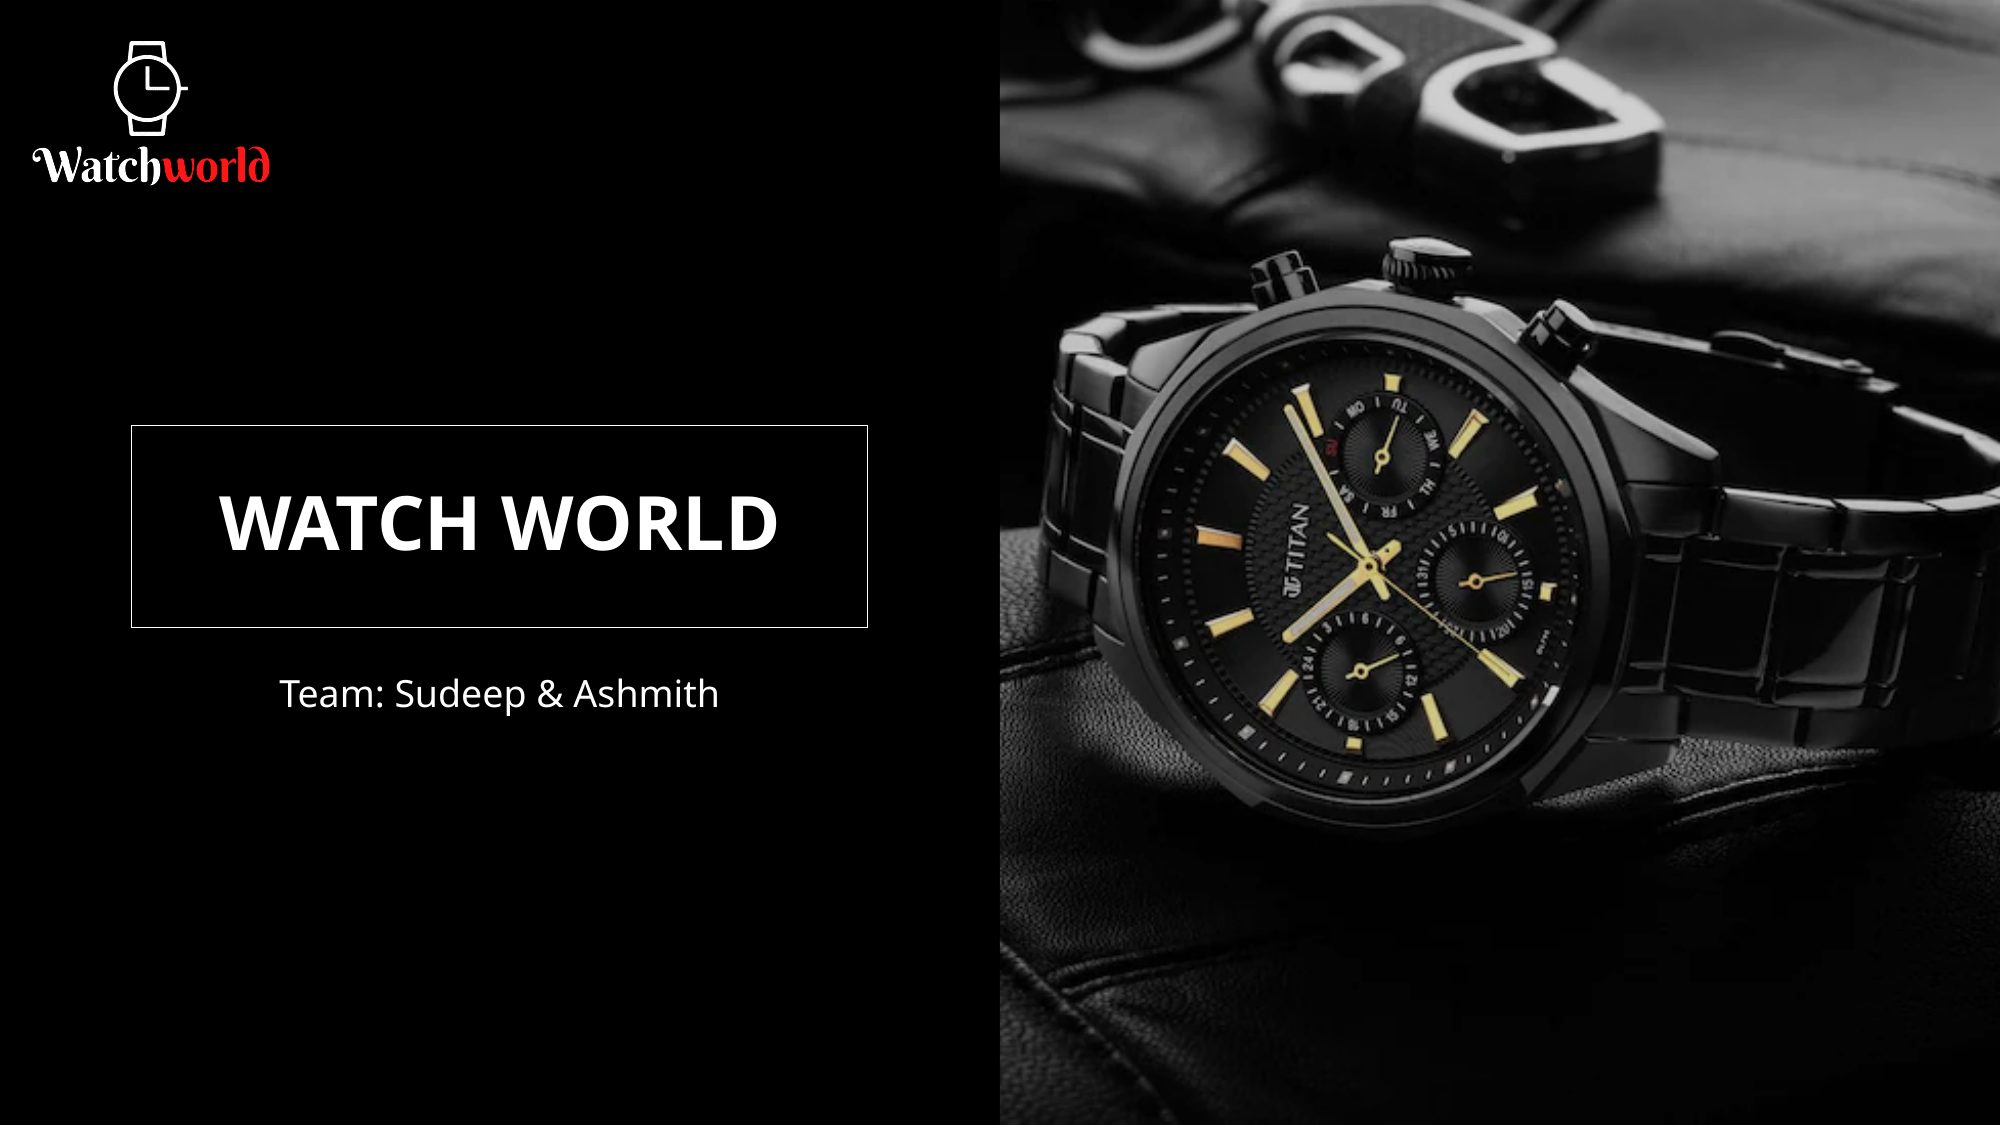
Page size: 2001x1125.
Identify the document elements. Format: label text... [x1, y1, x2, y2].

picture [999, 0, 2000, 1125]
title Watch world [131, 425, 868, 628]
picture [27, 39, 276, 187]
subtitle Team: Sudeep & Ashmith [131, 653, 868, 769]
